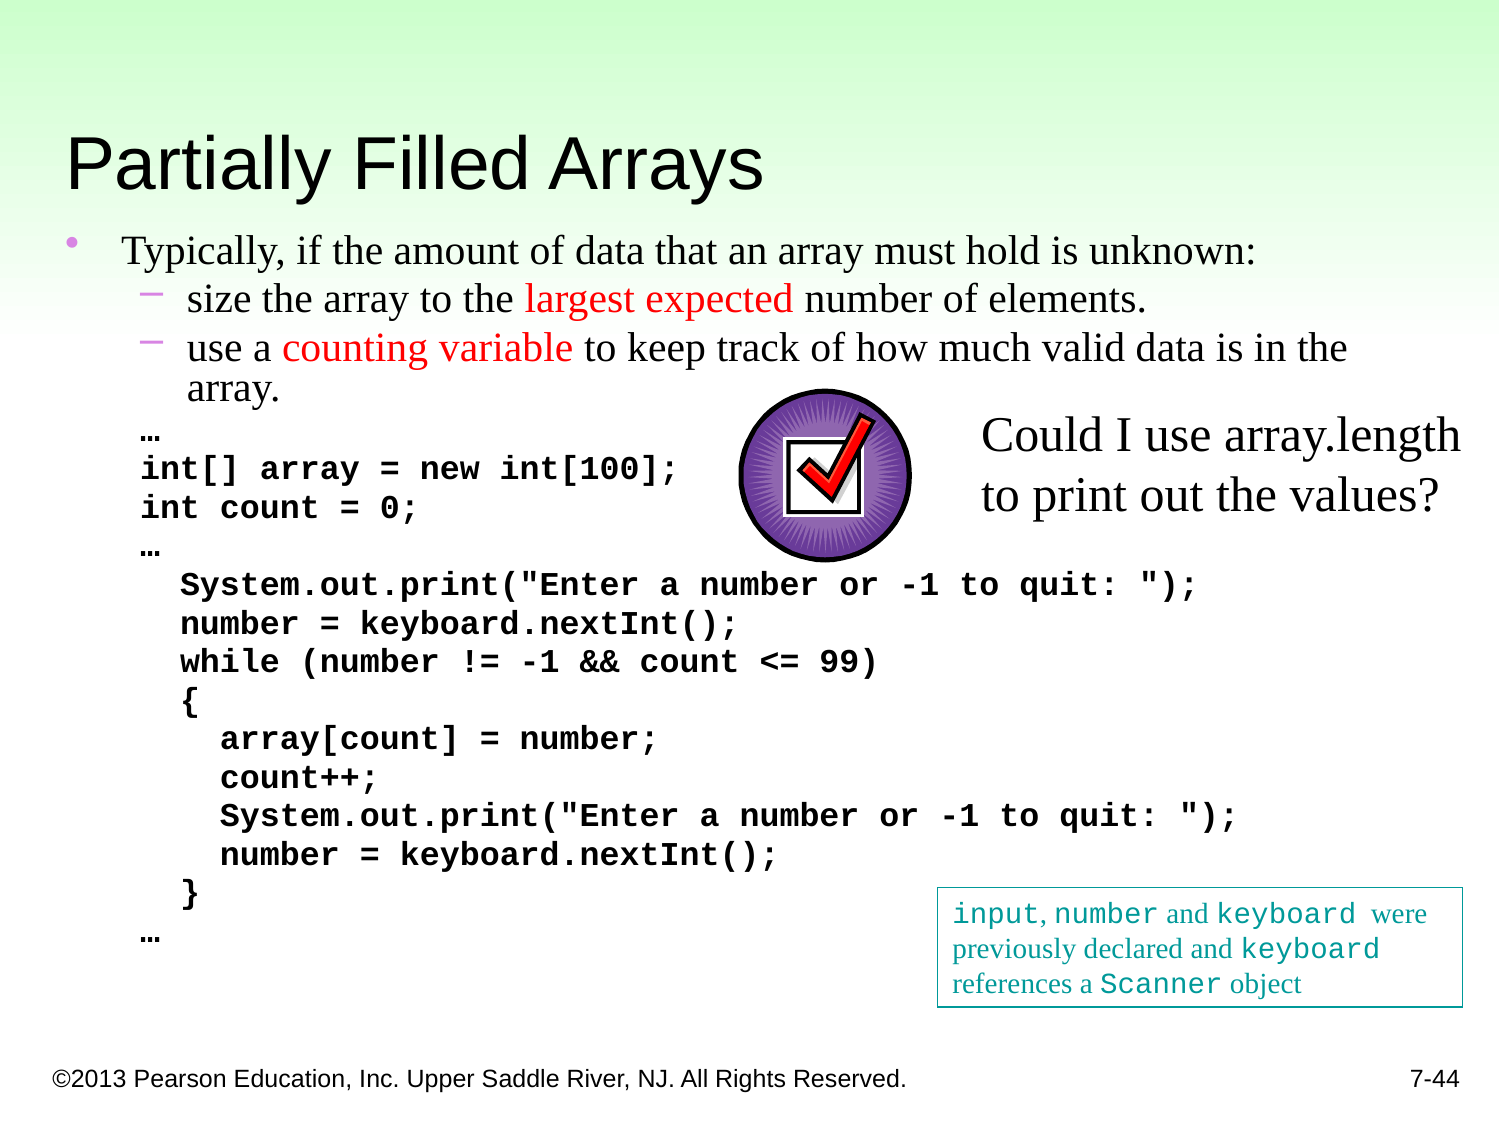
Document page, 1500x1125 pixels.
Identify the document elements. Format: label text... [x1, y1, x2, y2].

list Typically, if the amount of data that an array must hold is unknown: size the array to the largest expected number of elements. use a counting variable to keep track of how much valid data is in the array. … int[] array = new int[100]; int count = 0; … System.out.print("Enter a number or -1 to quit: "); number = keyboard.nextInt(); while (number != -1 && count <= 99) { array[count] = number; count++; System.out.print("Enter a number or -1 to quit: "); number = keyboard.nextInt(); } … [49, 224, 1438, 1051]
slide_number 7-44 [1162, 1024, 1476, 1101]
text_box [737, 387, 1500, 564]
title Partially Filled Arrays [49, 49, 1463, 213]
text_box input, number and keyboard were previously declared and keyboard references a Scanner object [937, 887, 1463, 1008]
